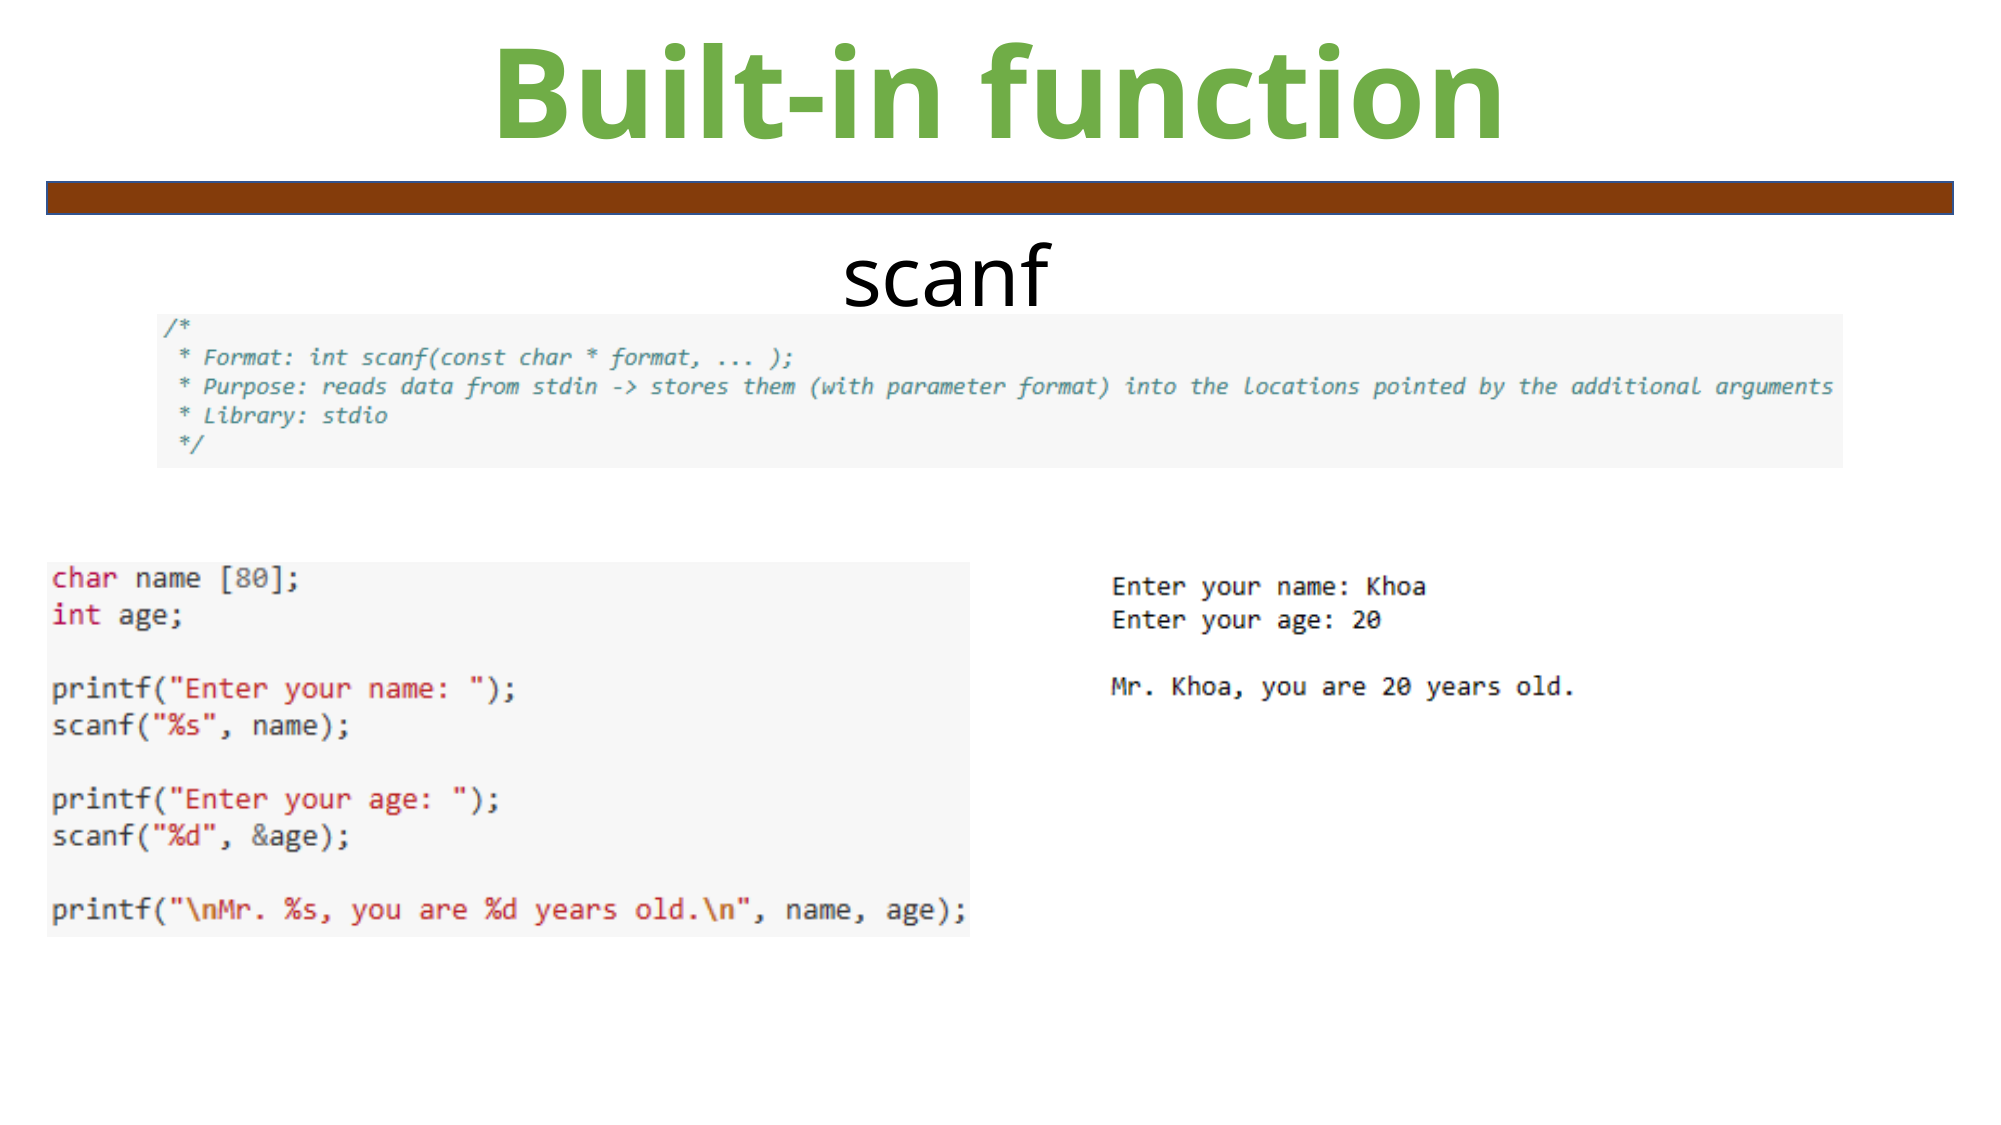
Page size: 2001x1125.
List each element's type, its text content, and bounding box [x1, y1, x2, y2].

picture [157, 314, 1843, 468]
text_box scanf [827, 215, 1137, 314]
title Built-in function [0, 0, 2000, 174]
picture [47, 562, 970, 937]
picture [1088, 568, 1581, 723]
text_box [46, 181, 1954, 215]
